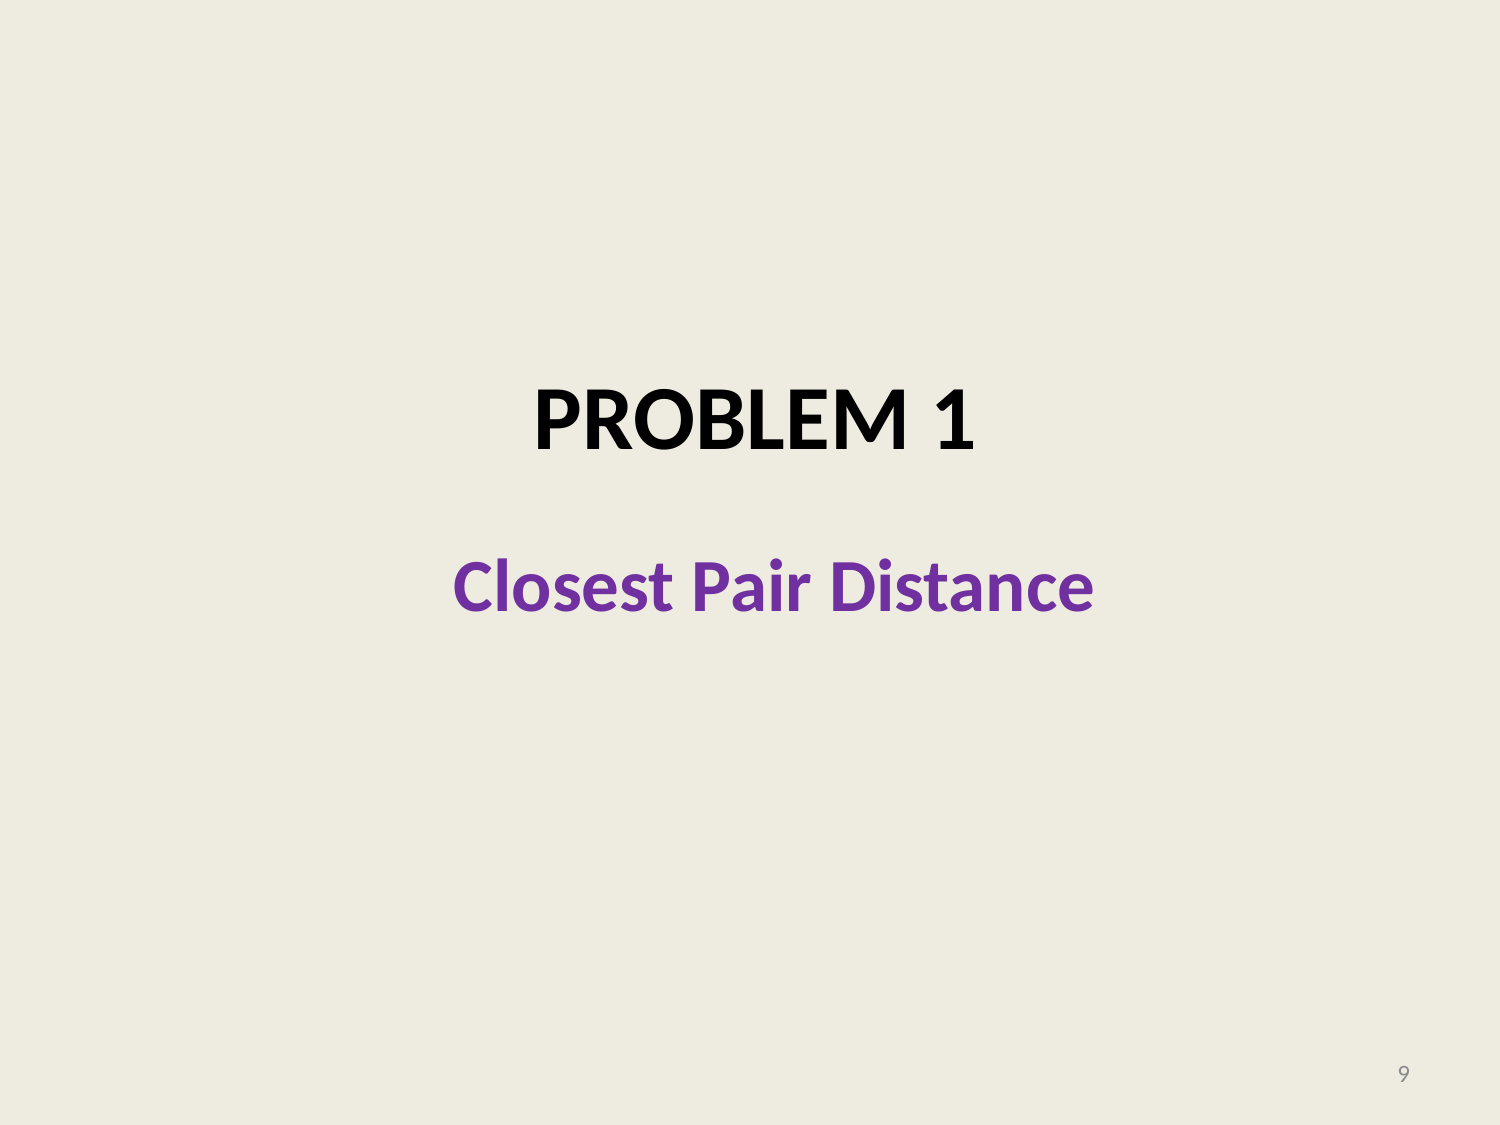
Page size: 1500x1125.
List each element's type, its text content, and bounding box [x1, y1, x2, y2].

list Closest Pair Distance [137, 387, 1413, 634]
title problem 1 [118, 350, 1394, 574]
slide_number 9 [1074, 1042, 1425, 1103]
